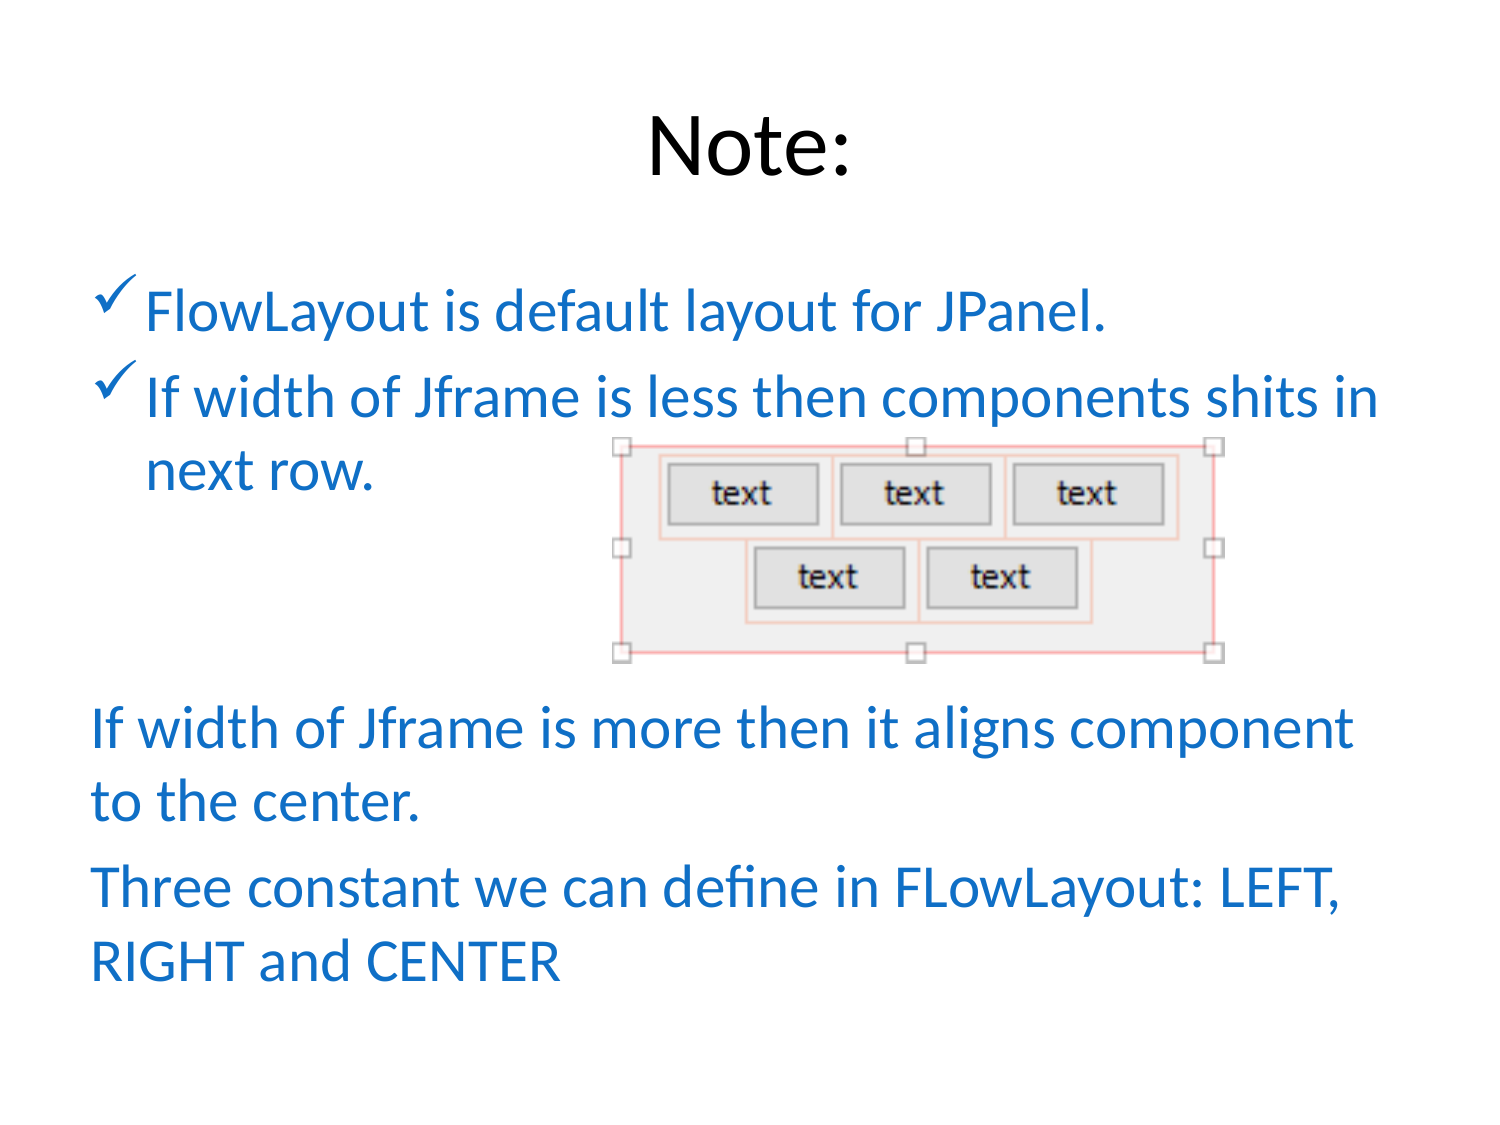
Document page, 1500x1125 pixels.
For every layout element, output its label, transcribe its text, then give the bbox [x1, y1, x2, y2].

title Note: [75, 45, 1425, 233]
list FlowLayout is default layout for JPanel. If width of Jframe is less then components shits in next row. If width of Jframe is more then it aligns component to the center. Three constant we can define in FLowLayout: LEFT, RIGHT and CENTER [75, 262, 1425, 1005]
picture [612, 437, 1226, 664]
